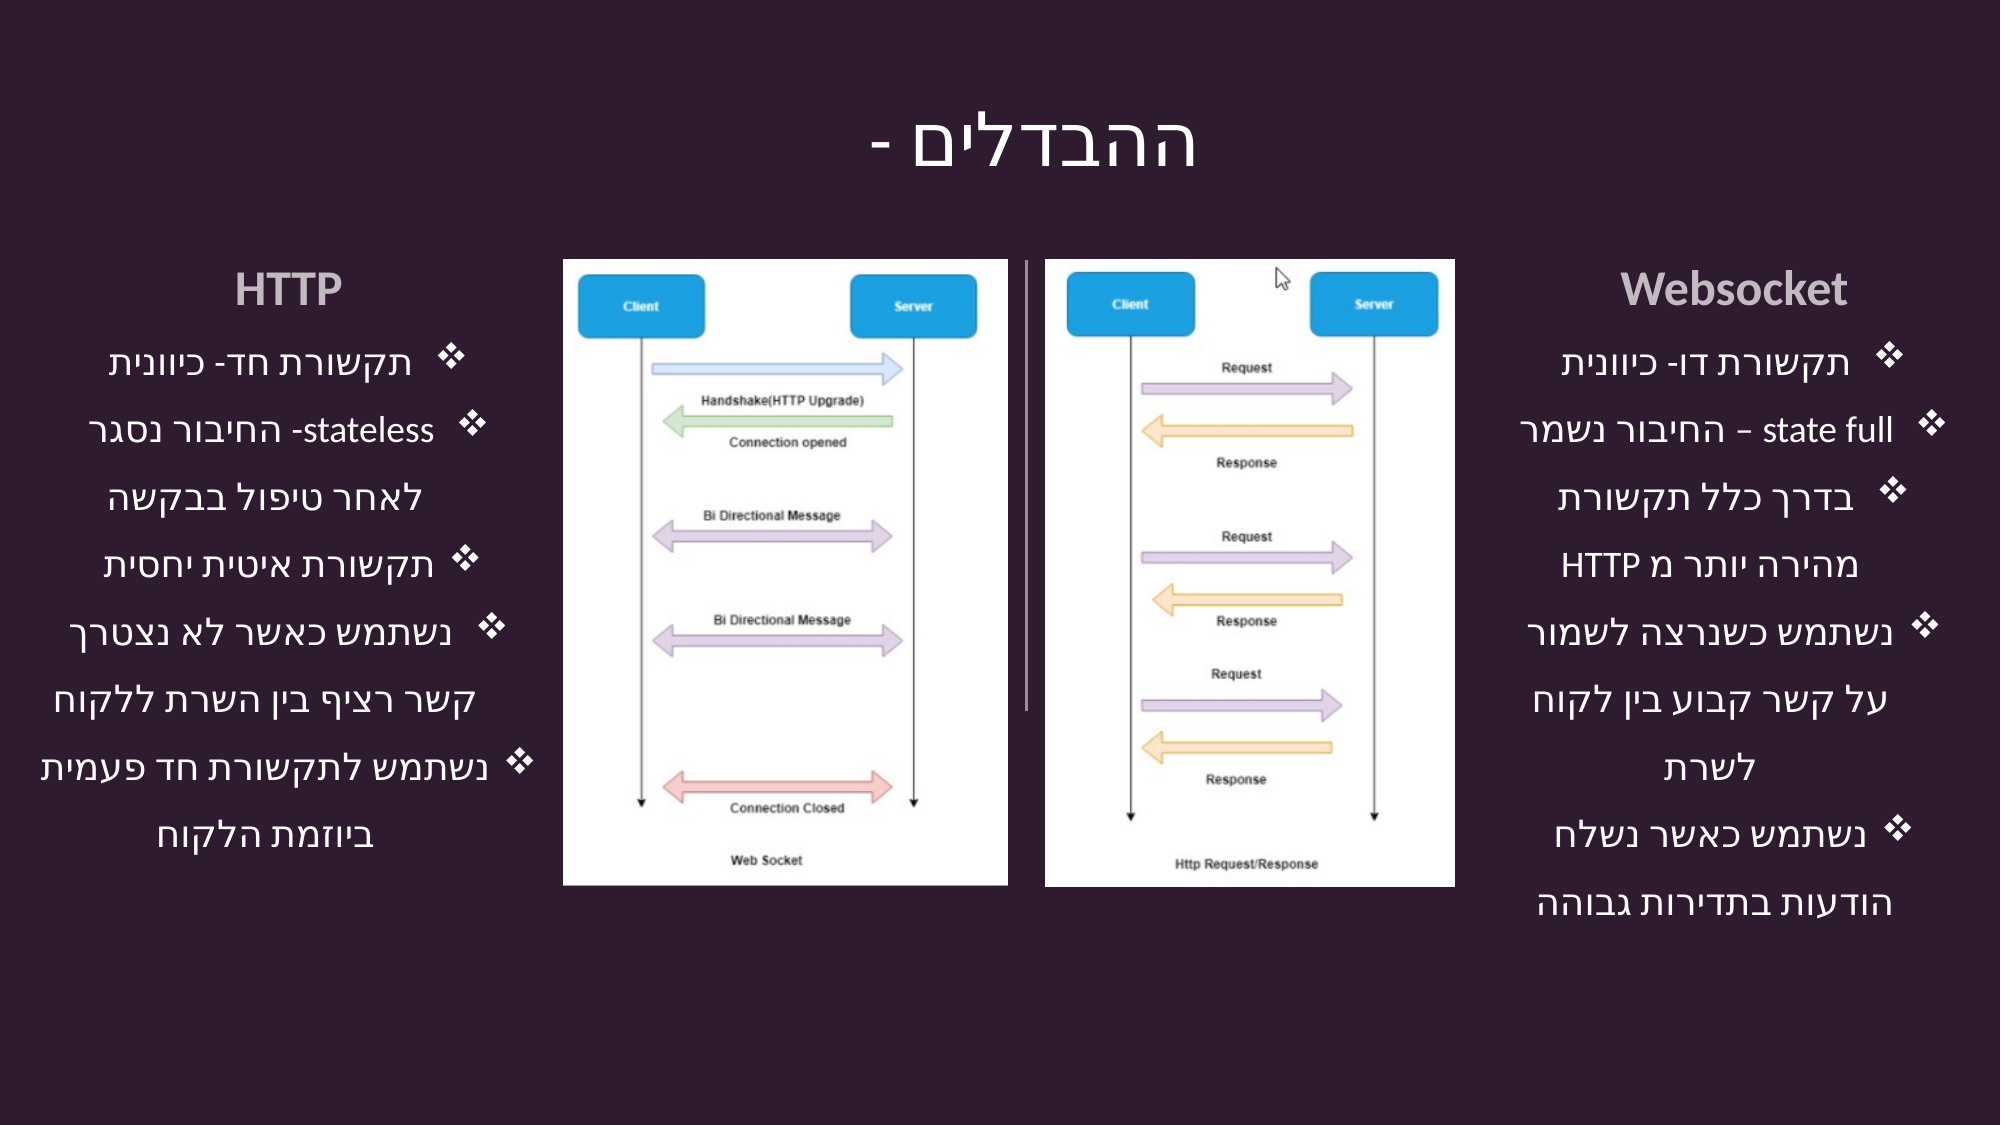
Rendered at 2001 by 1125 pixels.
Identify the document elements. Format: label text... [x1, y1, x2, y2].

picture [563, 259, 1008, 887]
text_box Websocket תקשורת דו- כיוונית state full – החיבור נשמר בדרך כלל תקשורת מהירה יותר מ HTTP נשתמש כשנרצה לשמור על קשר קבוע בין לקוח לשרת נשתמש כאשר נשלח הודעות בתדירות גבוהה [1498, 217, 1970, 998]
picture [1045, 259, 1455, 887]
text_box HTTP תקשורת חד- כיוונית stateless- החיבור נסגר לאחר טיפול בבקשה תקשורת איטית יחסית נשתמש כאשר לא נצטרך קשר רציף בין השרת ללקוח נשתמש לתקשורת חד פעמית ביוזמת הלקוח [23, 217, 555, 931]
text_box ההבדלים - [765, 83, 1288, 189]
